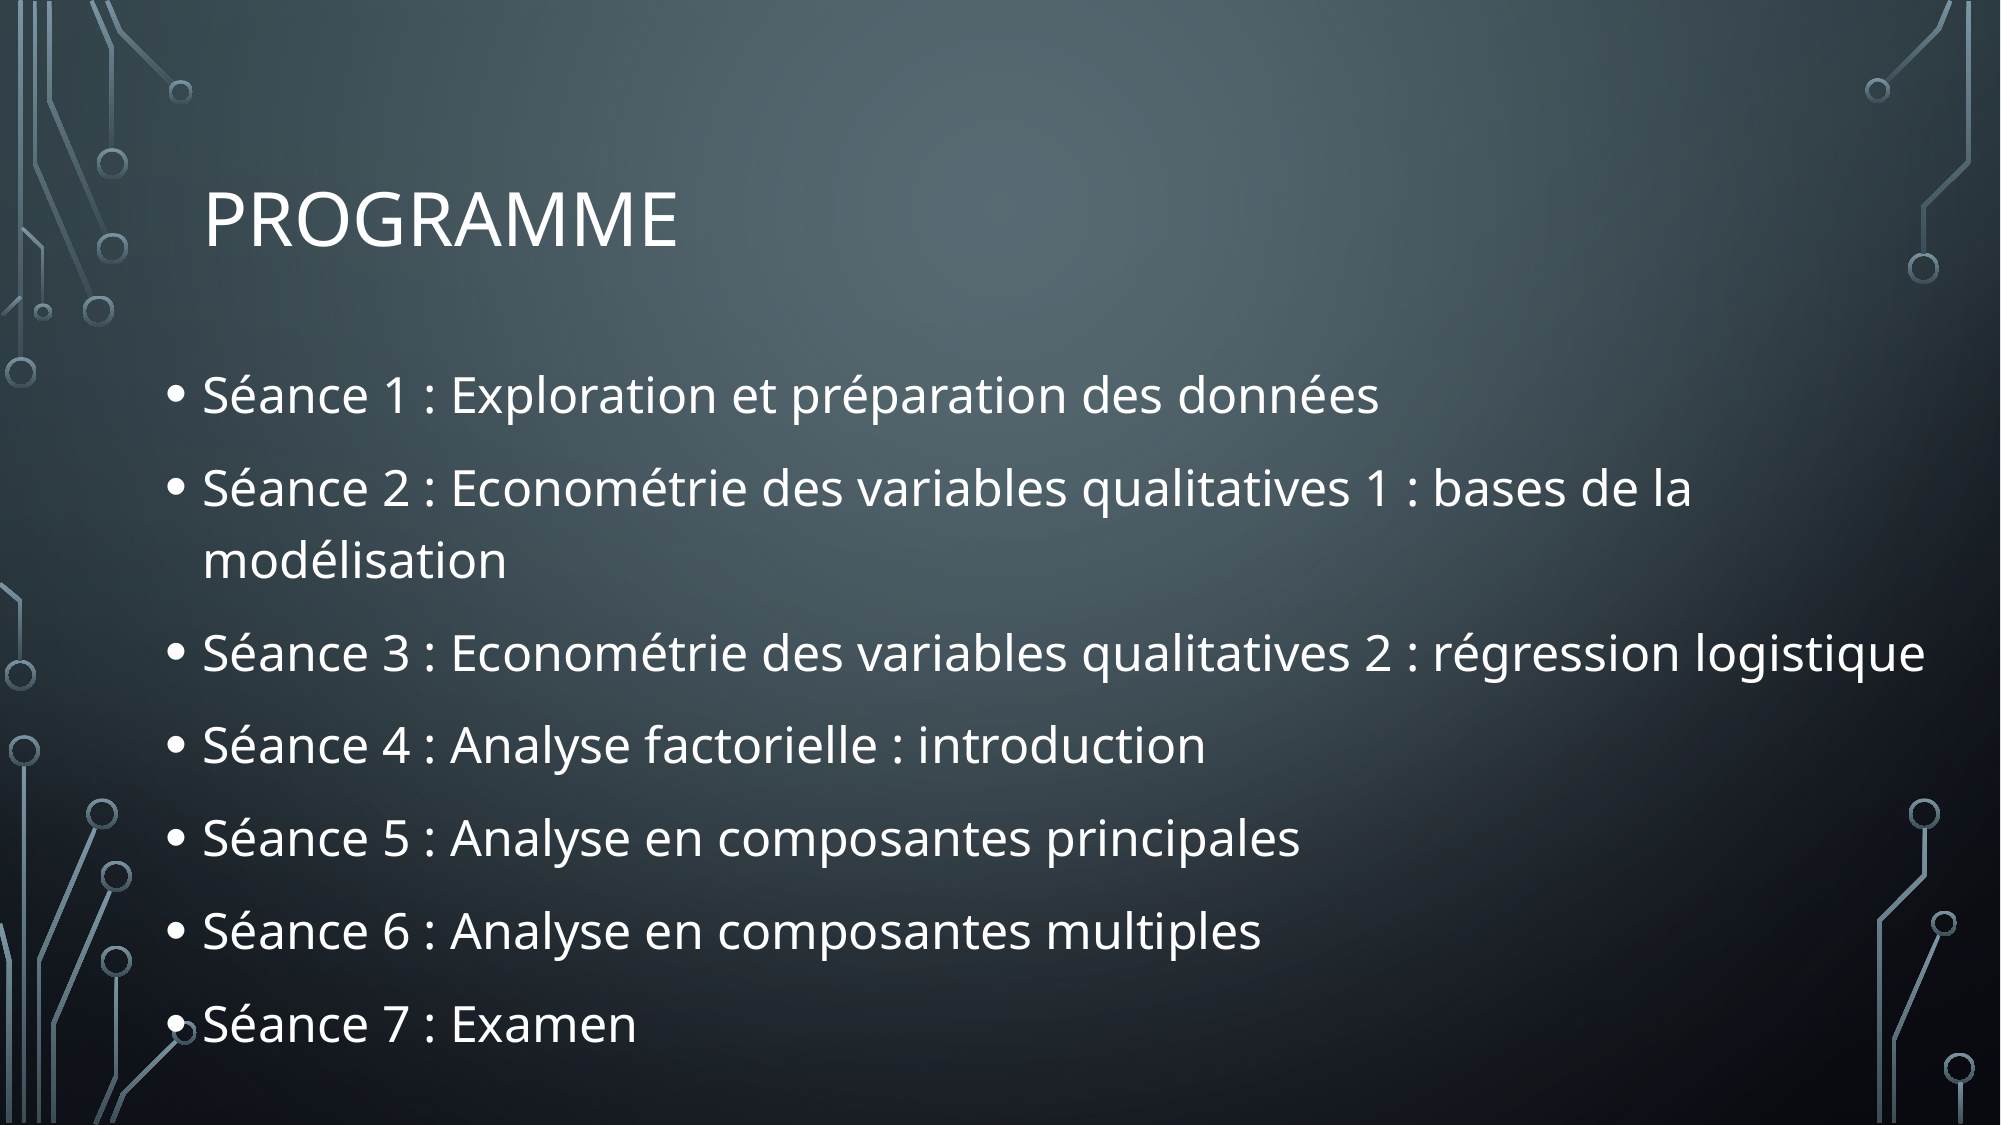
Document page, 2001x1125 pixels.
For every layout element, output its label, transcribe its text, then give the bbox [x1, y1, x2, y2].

list Séance 1 : Exploration et préparation des données Séance 2 : Econométrie des variables qualitatives 1 : bases de la modélisation Séance 3 : Econométrie des variables qualitatives 2 : régression logistique Séance 4 : Analyse factorielle : introduction Séance 5 : Analyse en composantes principales Séance 6 : Analyse en composantes multiples Séance 7 : Examen [150, 343, 1967, 1077]
title Programme [187, 101, 1813, 343]
